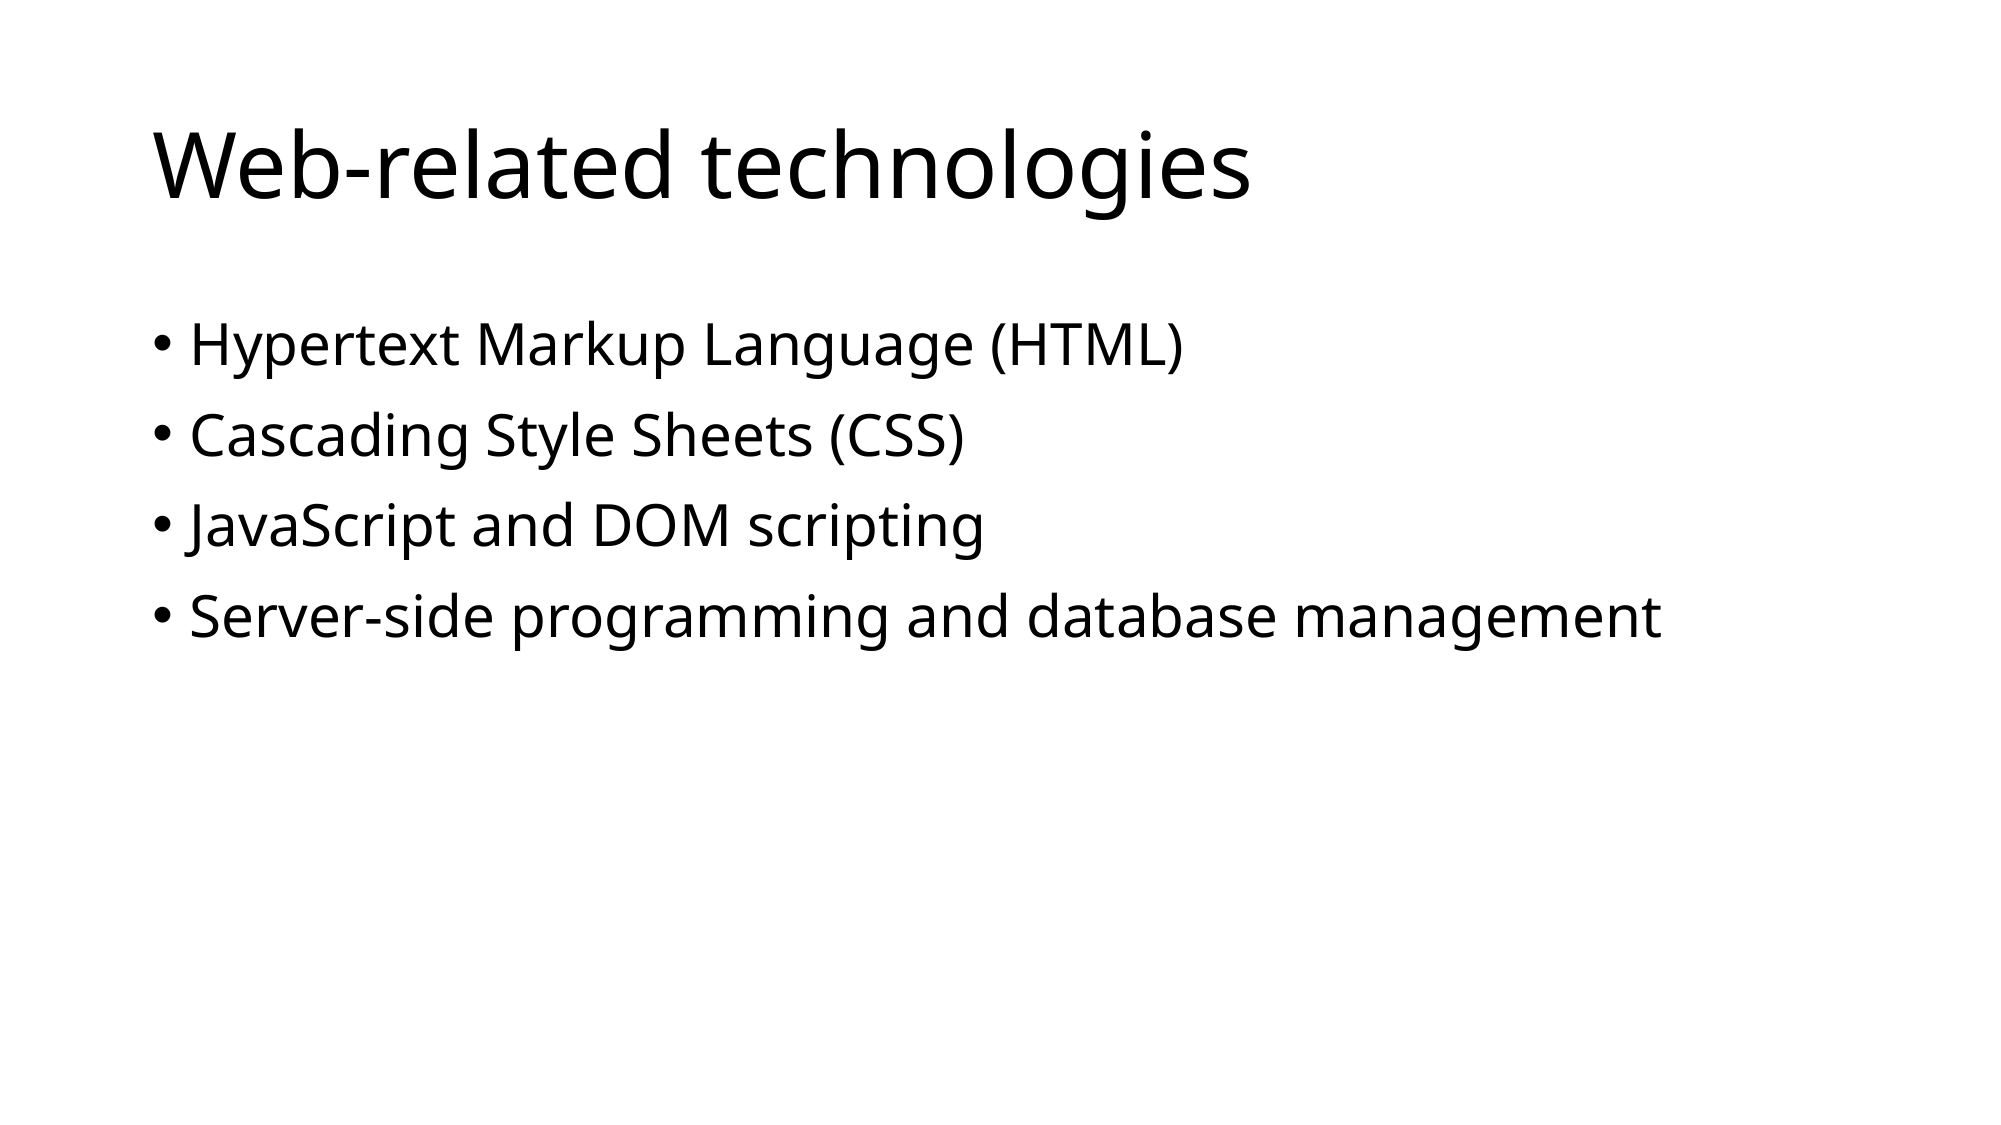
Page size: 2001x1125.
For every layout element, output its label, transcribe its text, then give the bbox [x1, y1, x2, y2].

list Hypertext Markup Language (HTML) Cascading Style Sheets (CSS) JavaScript and DOM scripting Server-side programming and database management [137, 299, 1863, 1014]
title Web-related technologies [137, 59, 1863, 278]
